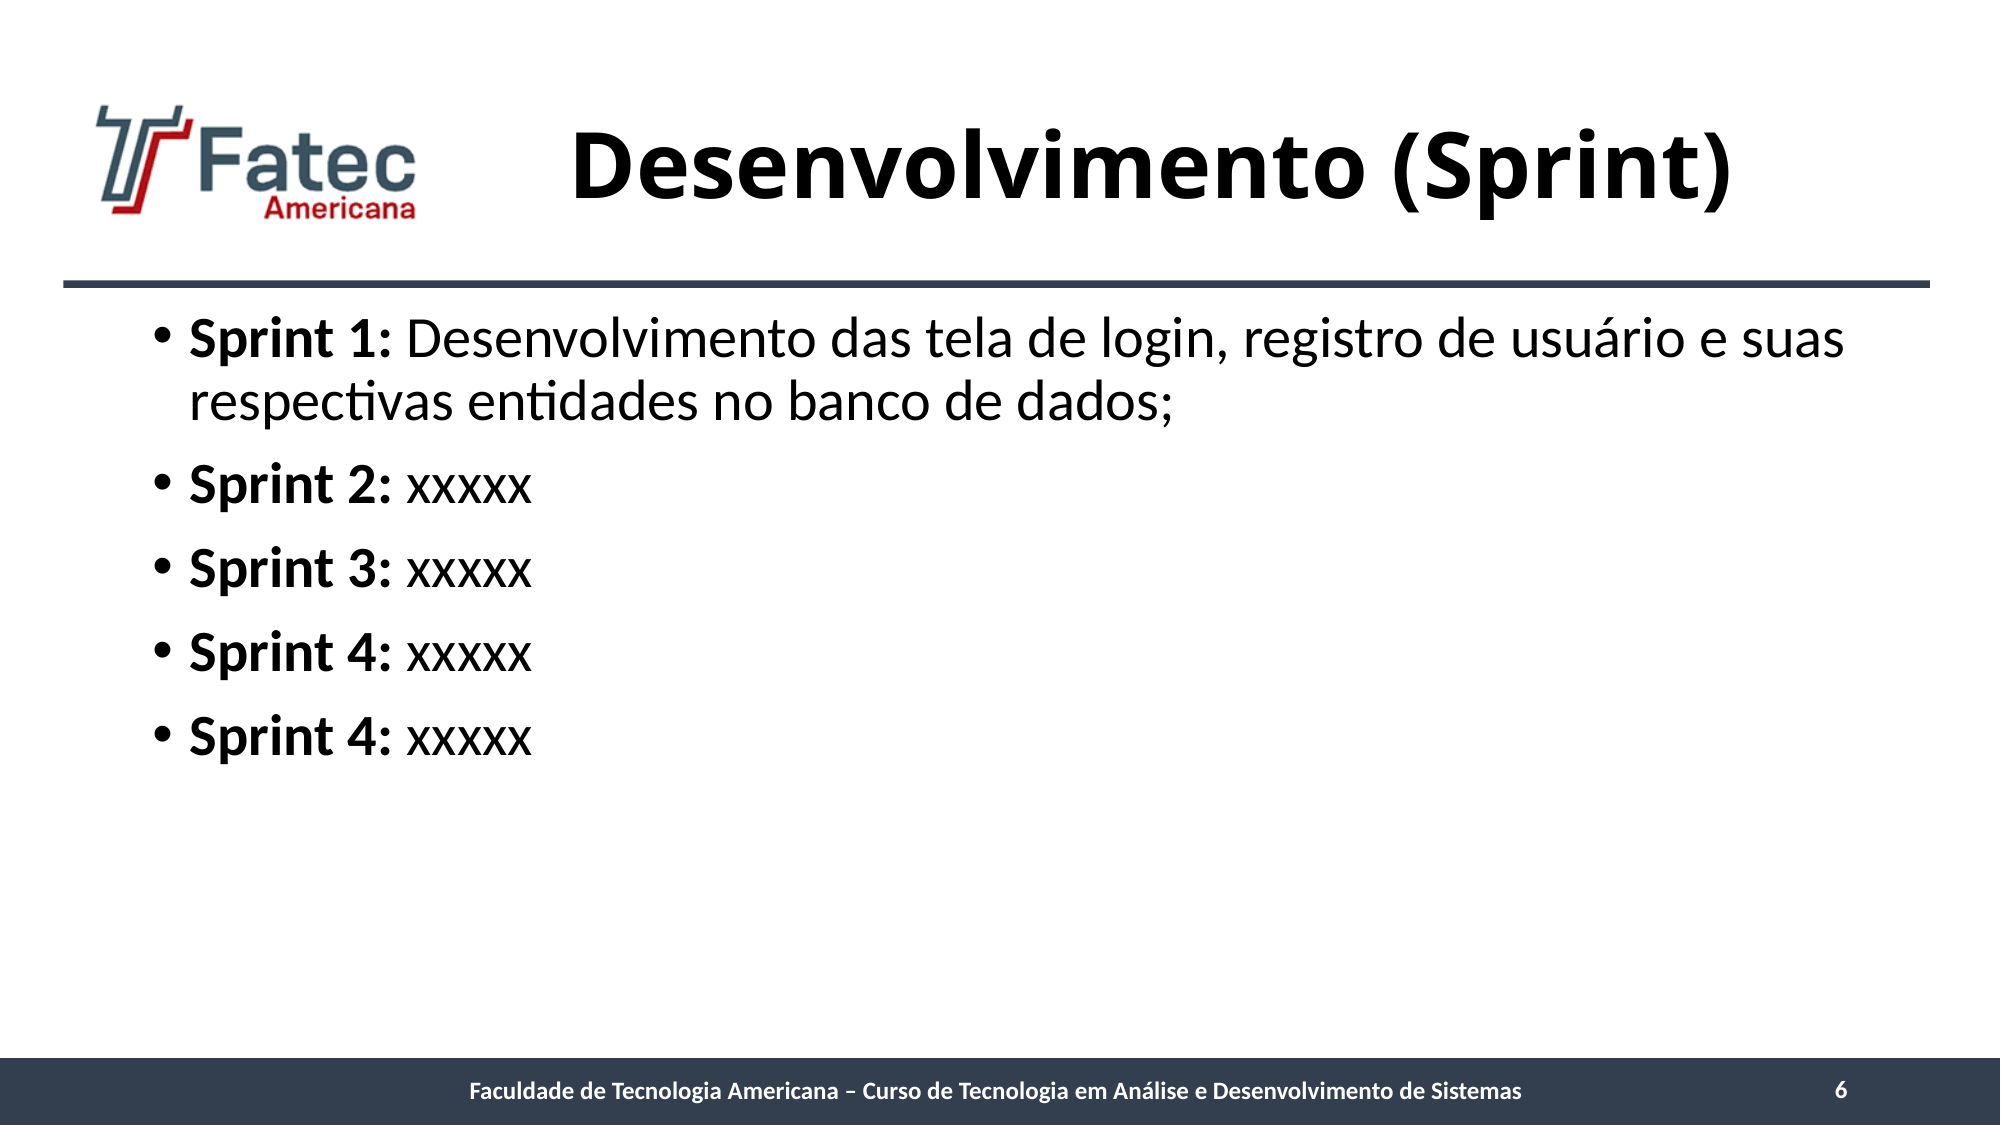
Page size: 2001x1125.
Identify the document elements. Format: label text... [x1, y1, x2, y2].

footer Faculdade de Tecnologia Americana – Curso de Tecnologia em Análise e Desenvolvimento de Sistemas [439, 1059, 1555, 1120]
title Desenvolvimento (Sprint) [439, 59, 1863, 278]
picture [63, 88, 435, 236]
slide_number 6 [1412, 1058, 1863, 1118]
list Sprint 1: Desenvolvimento das tela de login, registro de usuário e suas respectivas entidades no banco de dados; Sprint 2: xxxxx Sprint 3: xxxxx Sprint 4: xxxxx Sprint 4: xxxxx [137, 299, 1863, 1014]
